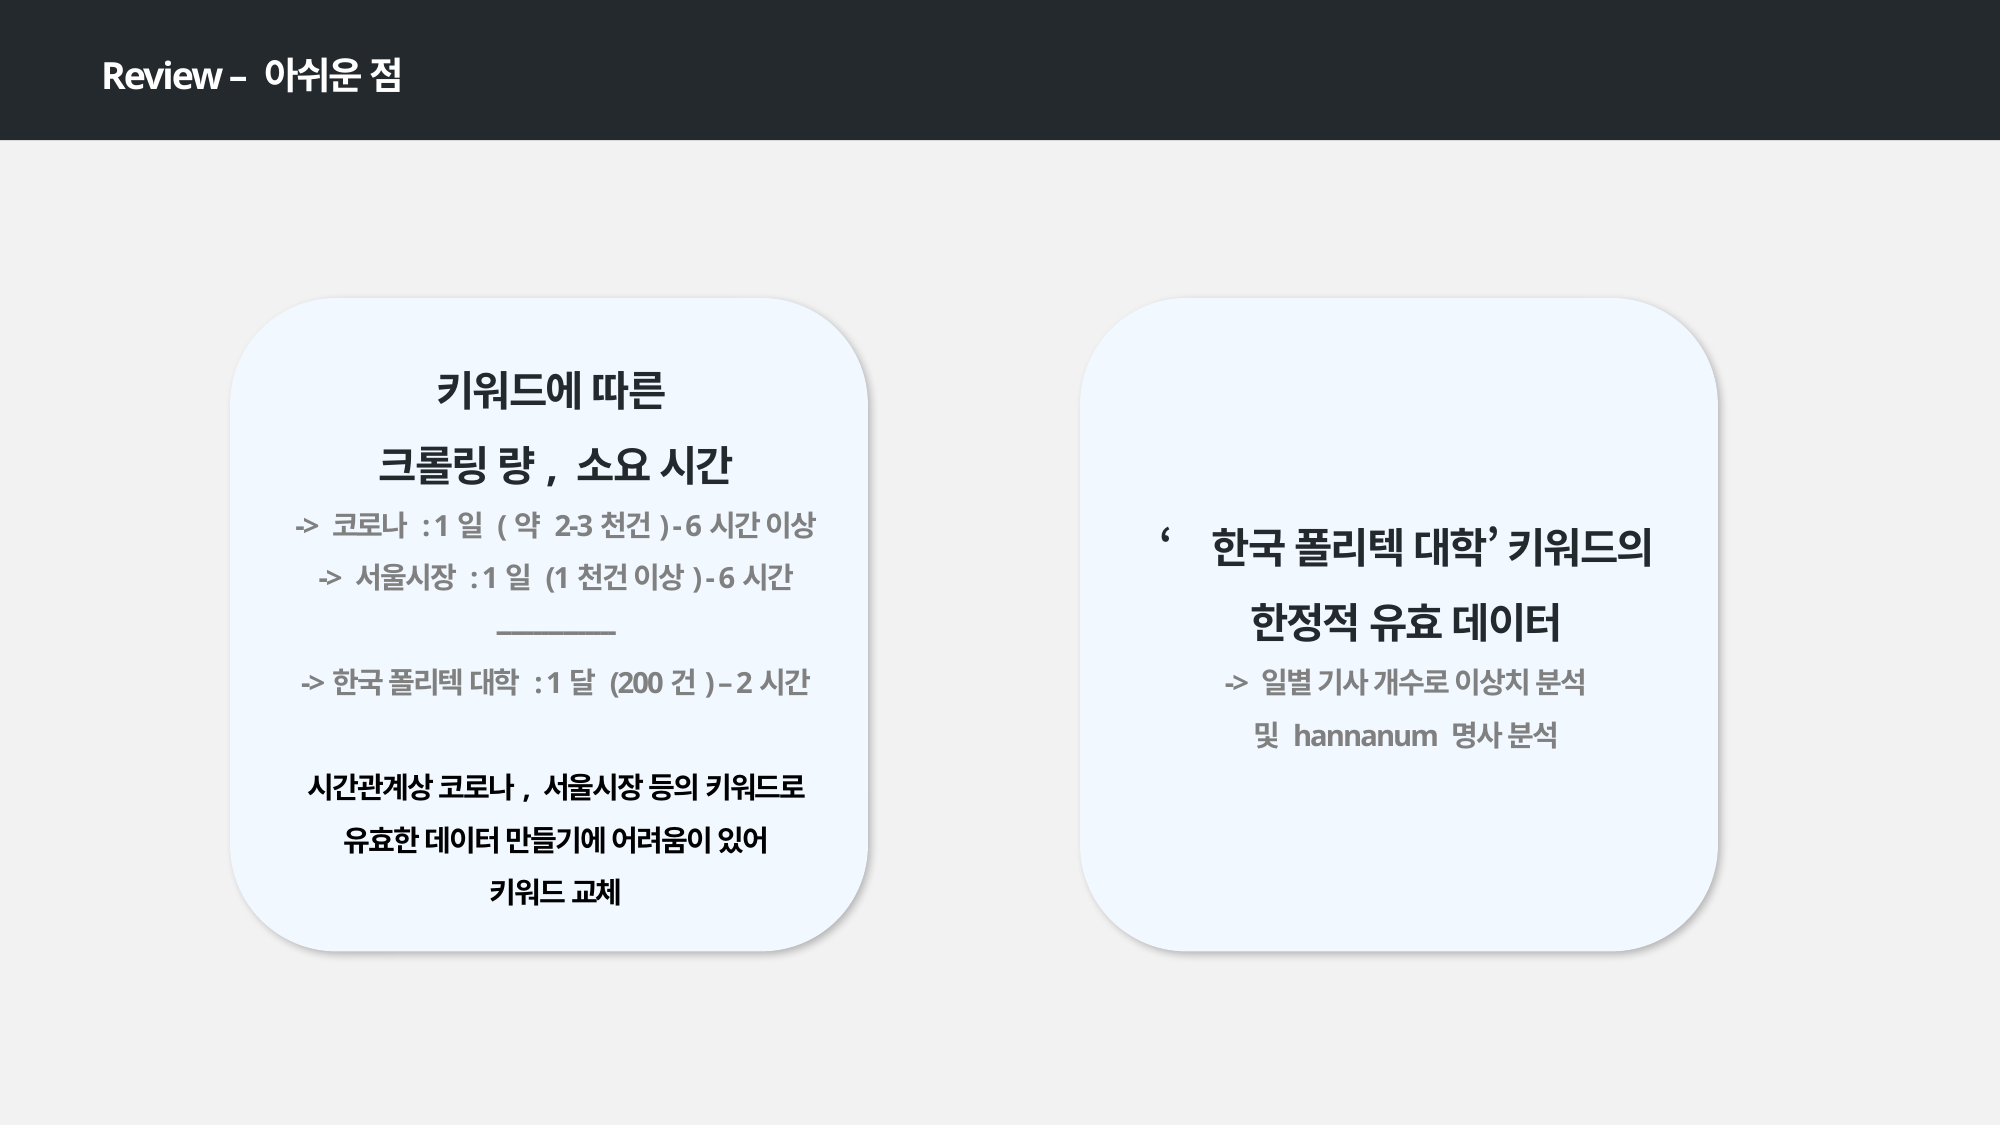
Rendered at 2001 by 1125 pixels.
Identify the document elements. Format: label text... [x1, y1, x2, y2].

text_box 키워드에 따른 크롤링 량, 소요 시간 -> 코로나 : 1일 (약 2-3천건) - 6시간 이상 -> 서울시장 : 1일 (1천건 이상) - 6시간 ---------------- ->한국 폴리텍 대학 : 1달 (200건) – 2시간 시간관계상 코로나, 서울시장 등의 키워드로 유효한 데이터 만들기에 어려움이 있어 키워드 교체 [229, 296, 869, 953]
text_box ‘한국 폴리텍 대학’ 키워드의 한정적 유효 데이터 -> 일별 기사 개수로 이상치 분석 및 hannanum 명사 분석 [1079, 296, 1719, 953]
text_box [0, 0, 2000, 141]
